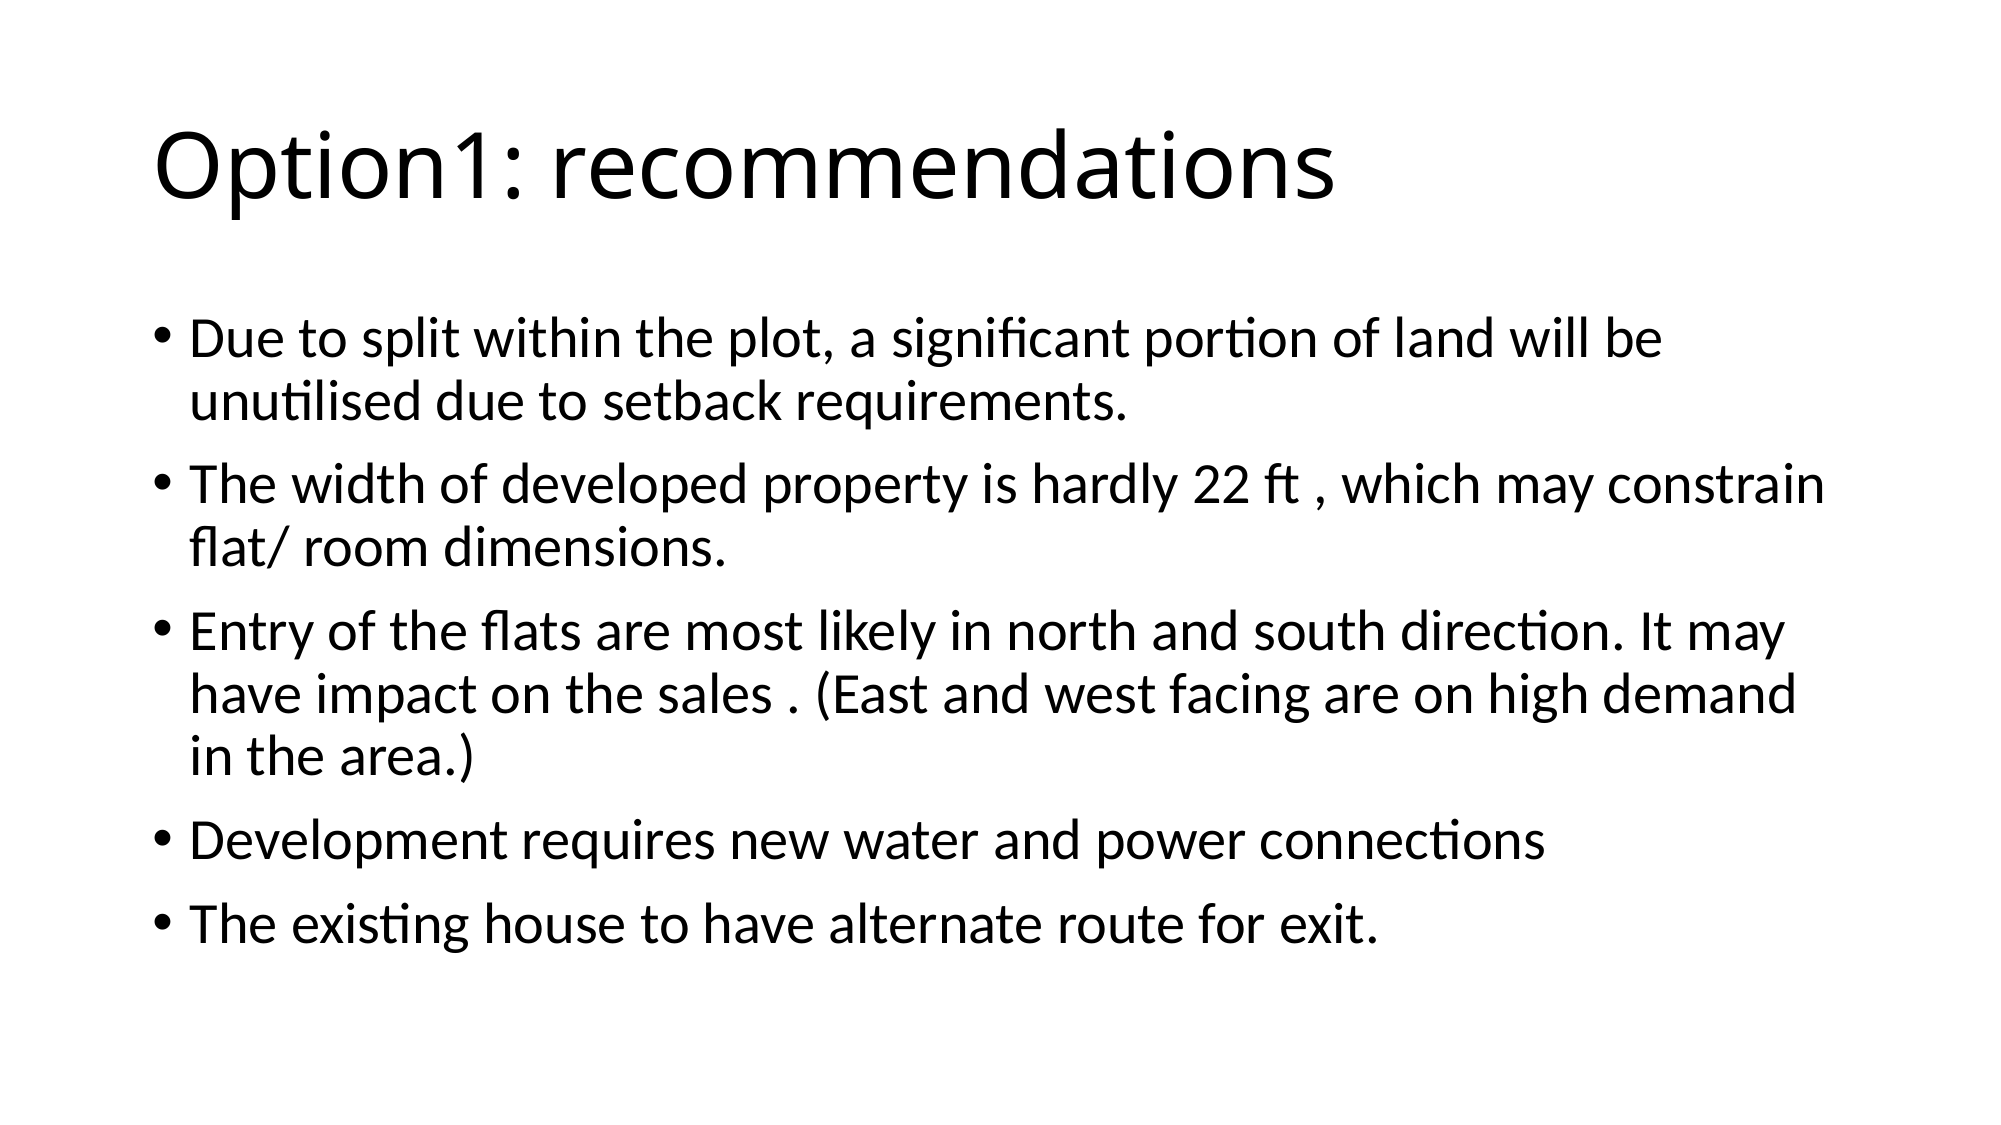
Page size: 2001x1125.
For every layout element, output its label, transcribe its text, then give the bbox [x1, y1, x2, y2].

title Option1: recommendations [137, 59, 1863, 278]
list Due to split within the plot, a significant portion of land will be unutilised due to setback requirements. The width of developed property is hardly 22 ft , which may constrain flat/ room dimensions. Entry of the flats are most likely in north and south direction. It may have impact on the sales . (East and west facing are on high demand in the area.) Development requires new water and power connections The existing house to have alternate route for exit. [137, 299, 1863, 1014]
